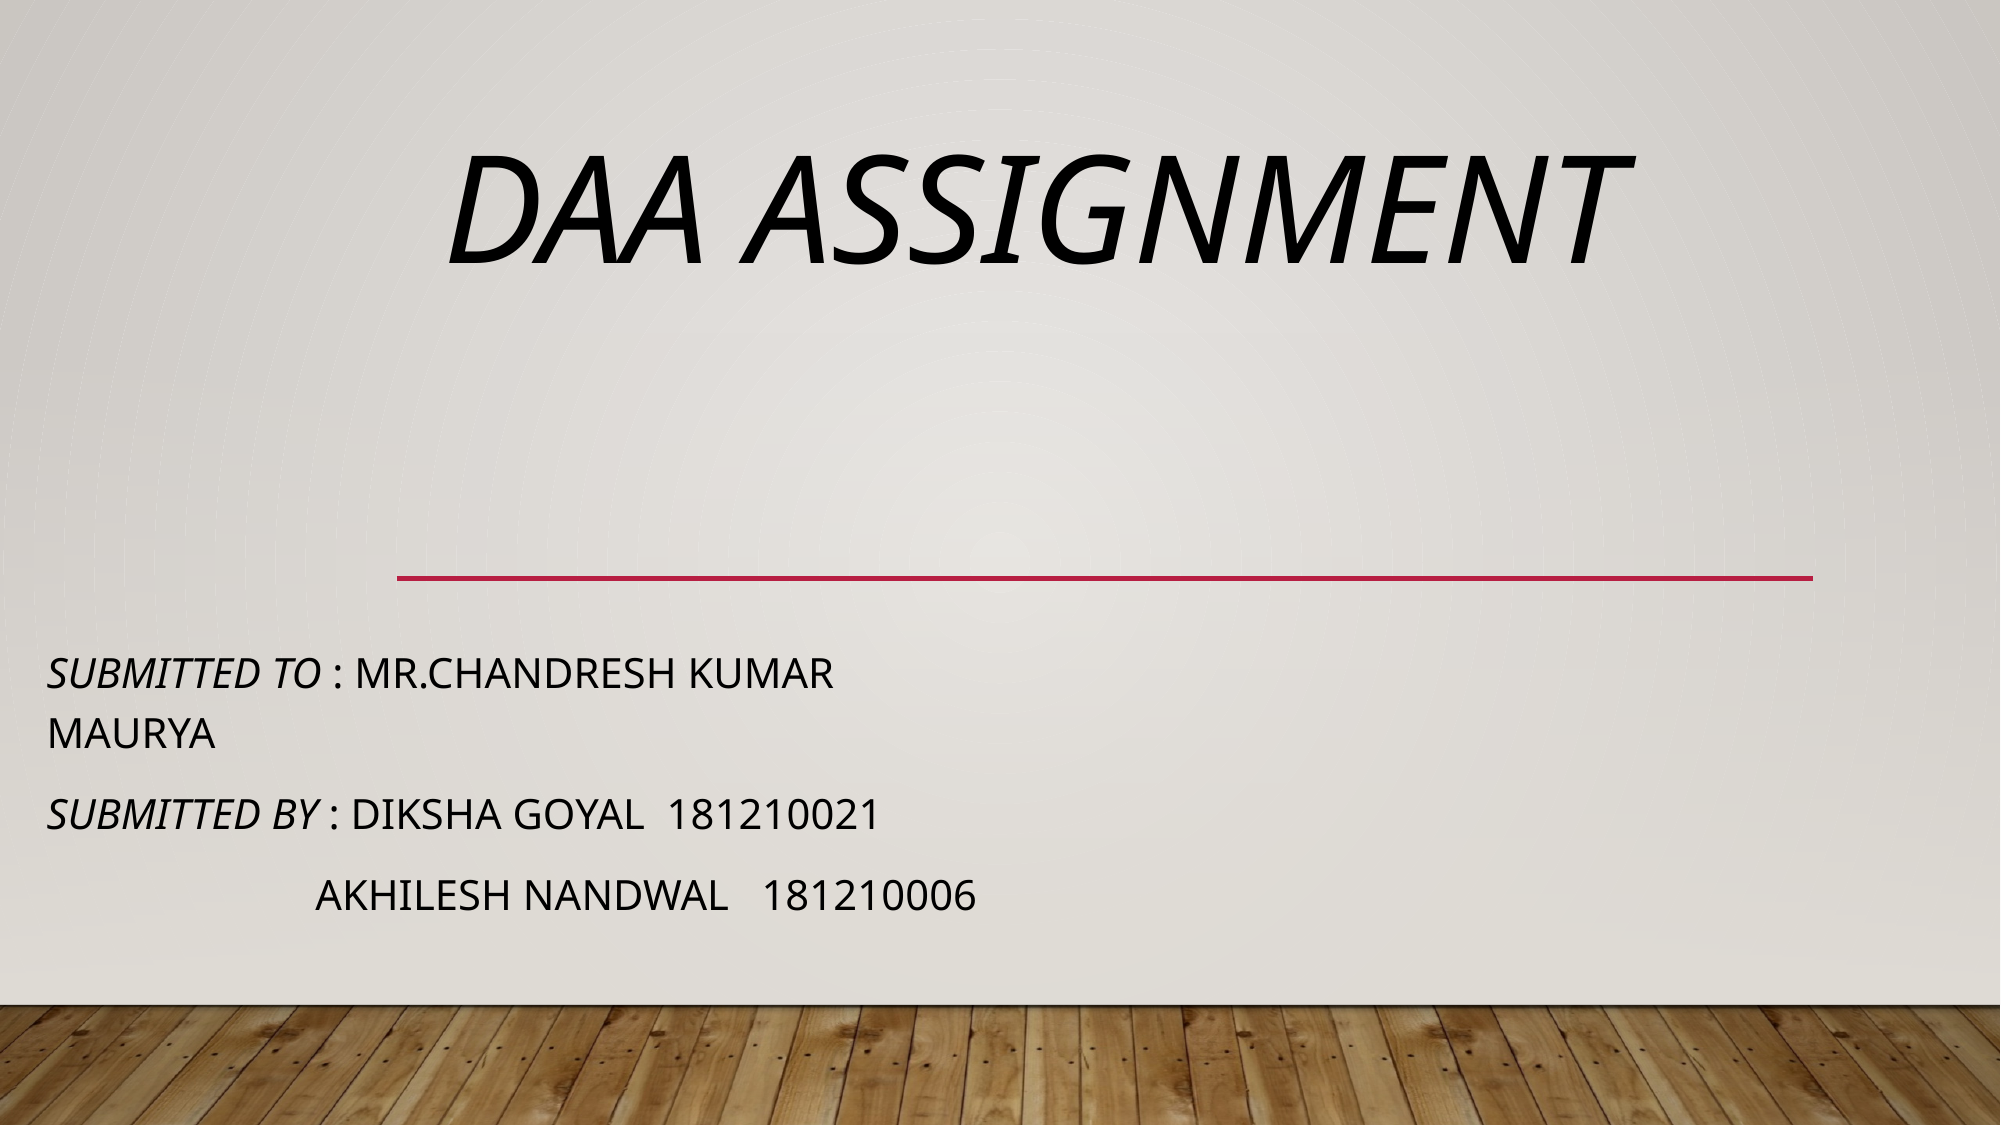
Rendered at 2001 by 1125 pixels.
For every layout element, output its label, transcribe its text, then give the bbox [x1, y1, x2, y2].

subtitle Submitted To : Mr.Chandresh Kumar Maurya Submitted By : Diksha Goyal 181210021 AKHILESH NANDWAL 181210006 [31, 621, 1029, 978]
picture [0, 1005, 2000, 1125]
title DAA ASSIGNMENT [344, 59, 1762, 476]
